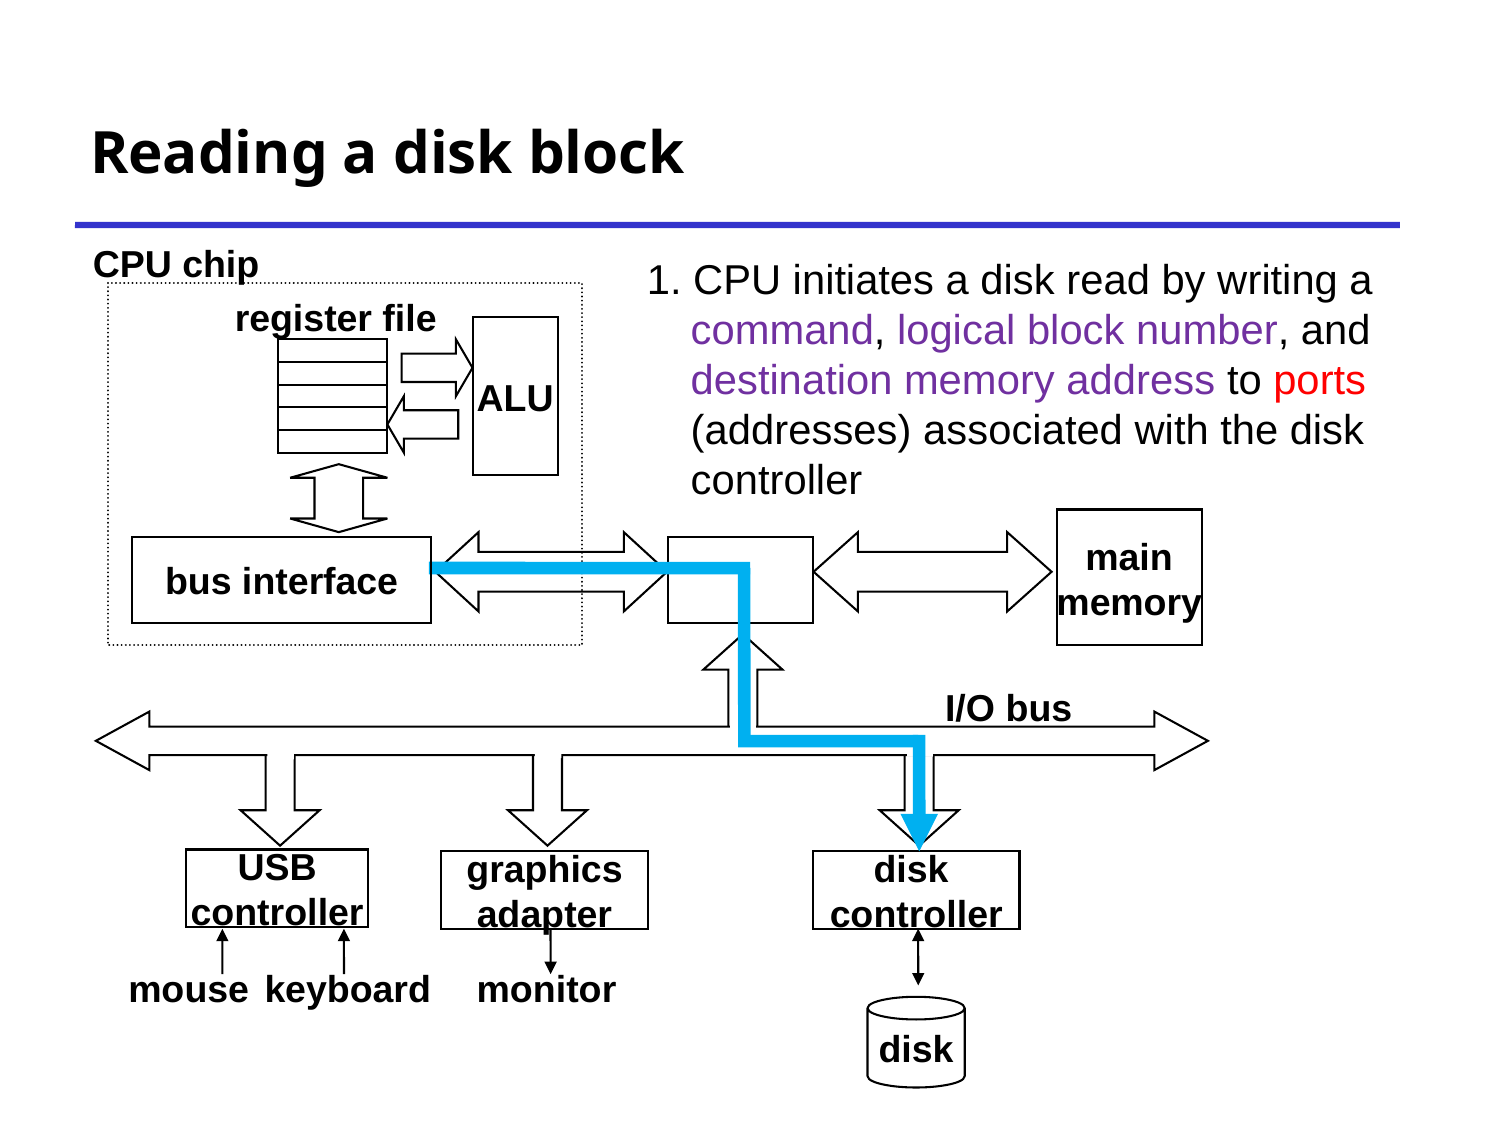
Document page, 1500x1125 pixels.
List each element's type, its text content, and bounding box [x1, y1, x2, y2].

title Reading a disk block [74, 74, 1401, 226]
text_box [76, 231, 1466, 1088]
